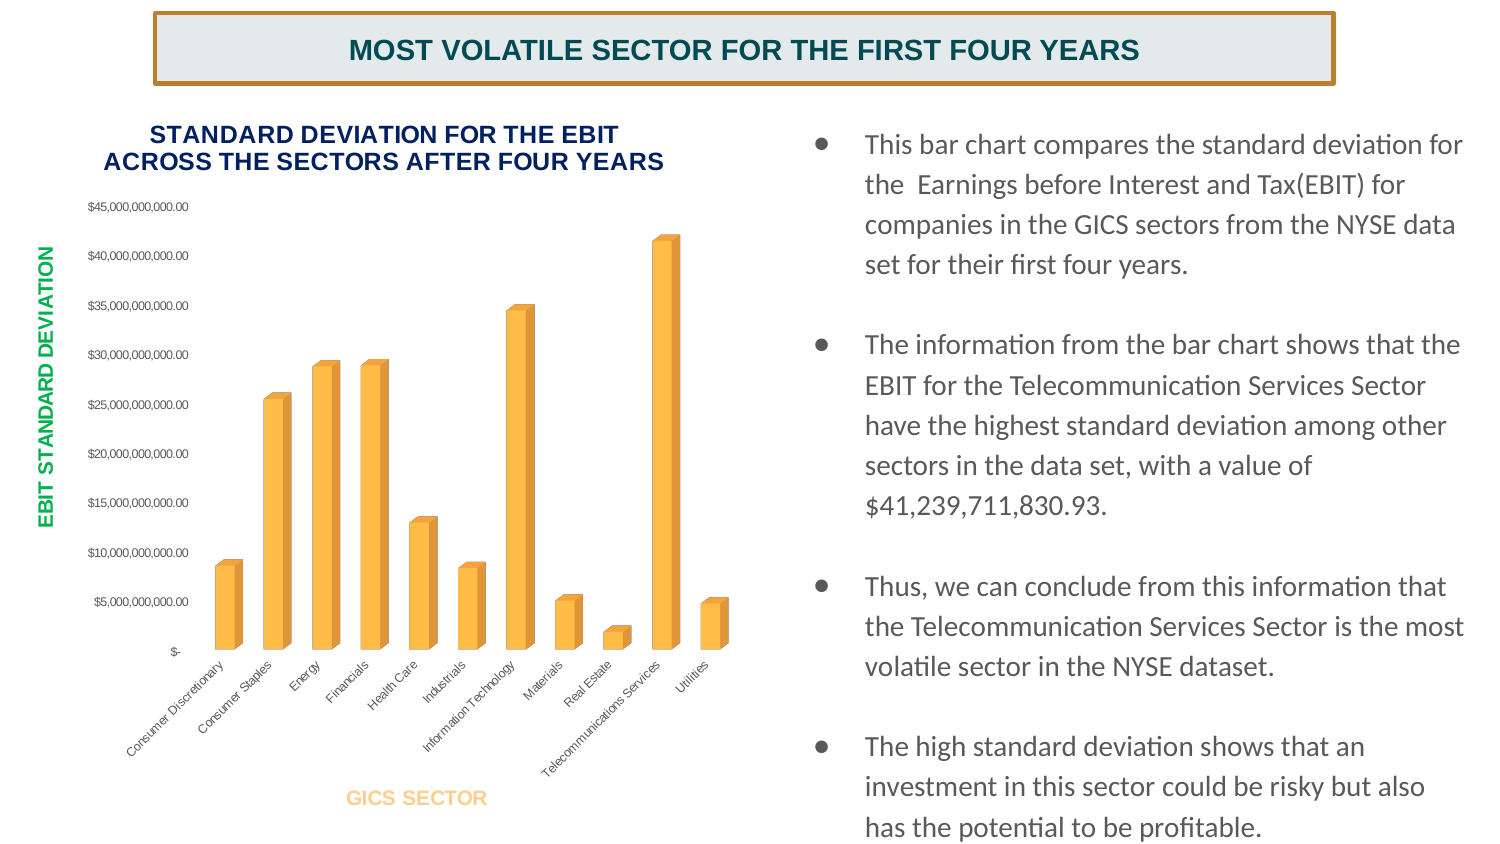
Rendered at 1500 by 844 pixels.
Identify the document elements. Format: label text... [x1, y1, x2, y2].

list This bar chart compares the standard deviation for the Earnings before Interest and Tax(EBIT) for companies in the GICS sectors from the NYSE data set for their first four years. The information from the bar chart shows that the EBIT for the Telecommunication Services Sector have the highest standard deviation among other sectors in the data set, with a value of $41,239,711,830.93. Thus, we can conclude from this information that the Telecommunication Services Sector is the most volatile sector in the NYSE dataset. The high standard deviation shows that an investment in this sector could be risky but also has the potential to be profitable. [775, 104, 1486, 844]
text_box MOST VOLATILE SECTOR FOR THE FIRST FOUR YEARS [153, 11, 1336, 86]
chart [25, 95, 759, 817]
